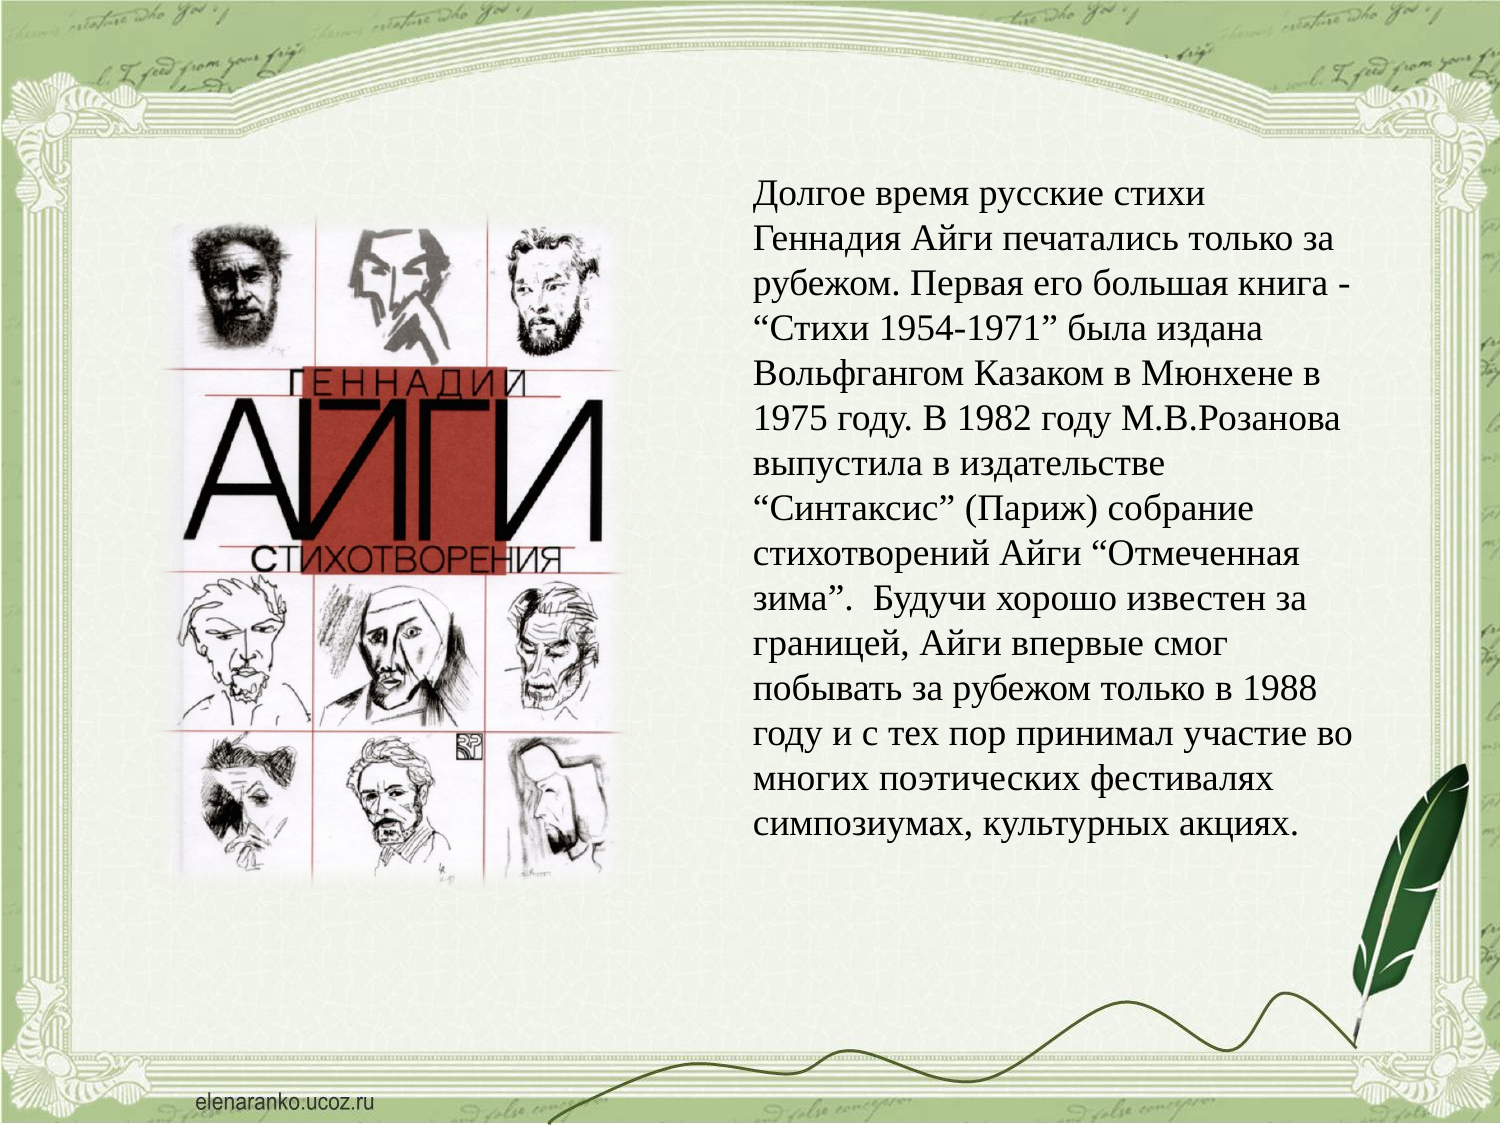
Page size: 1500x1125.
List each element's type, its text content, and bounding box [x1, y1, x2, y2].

text_box Долгое время русские стихи Геннадия Айги печатались только за рубежом. Первая его большая книга - “Стихи 1954-1971” была издана Вольфгангом Казаком в Мюнхене в 1975 году. В 1982 году М.В.Розанова выпустила в издательстве “Синтаксис” (Париж) собрание стихотворений Айги “Отмеченная зима”. Будучи хорошо известен за границей, Айги впервые смог побывать за рубежом только в 1988 году и с тех пор принимал участие во многих поэтических фестивалях симпозиумах, культурных акциях. [738, 160, 1376, 851]
picture [0, 0, 1500, 1125]
